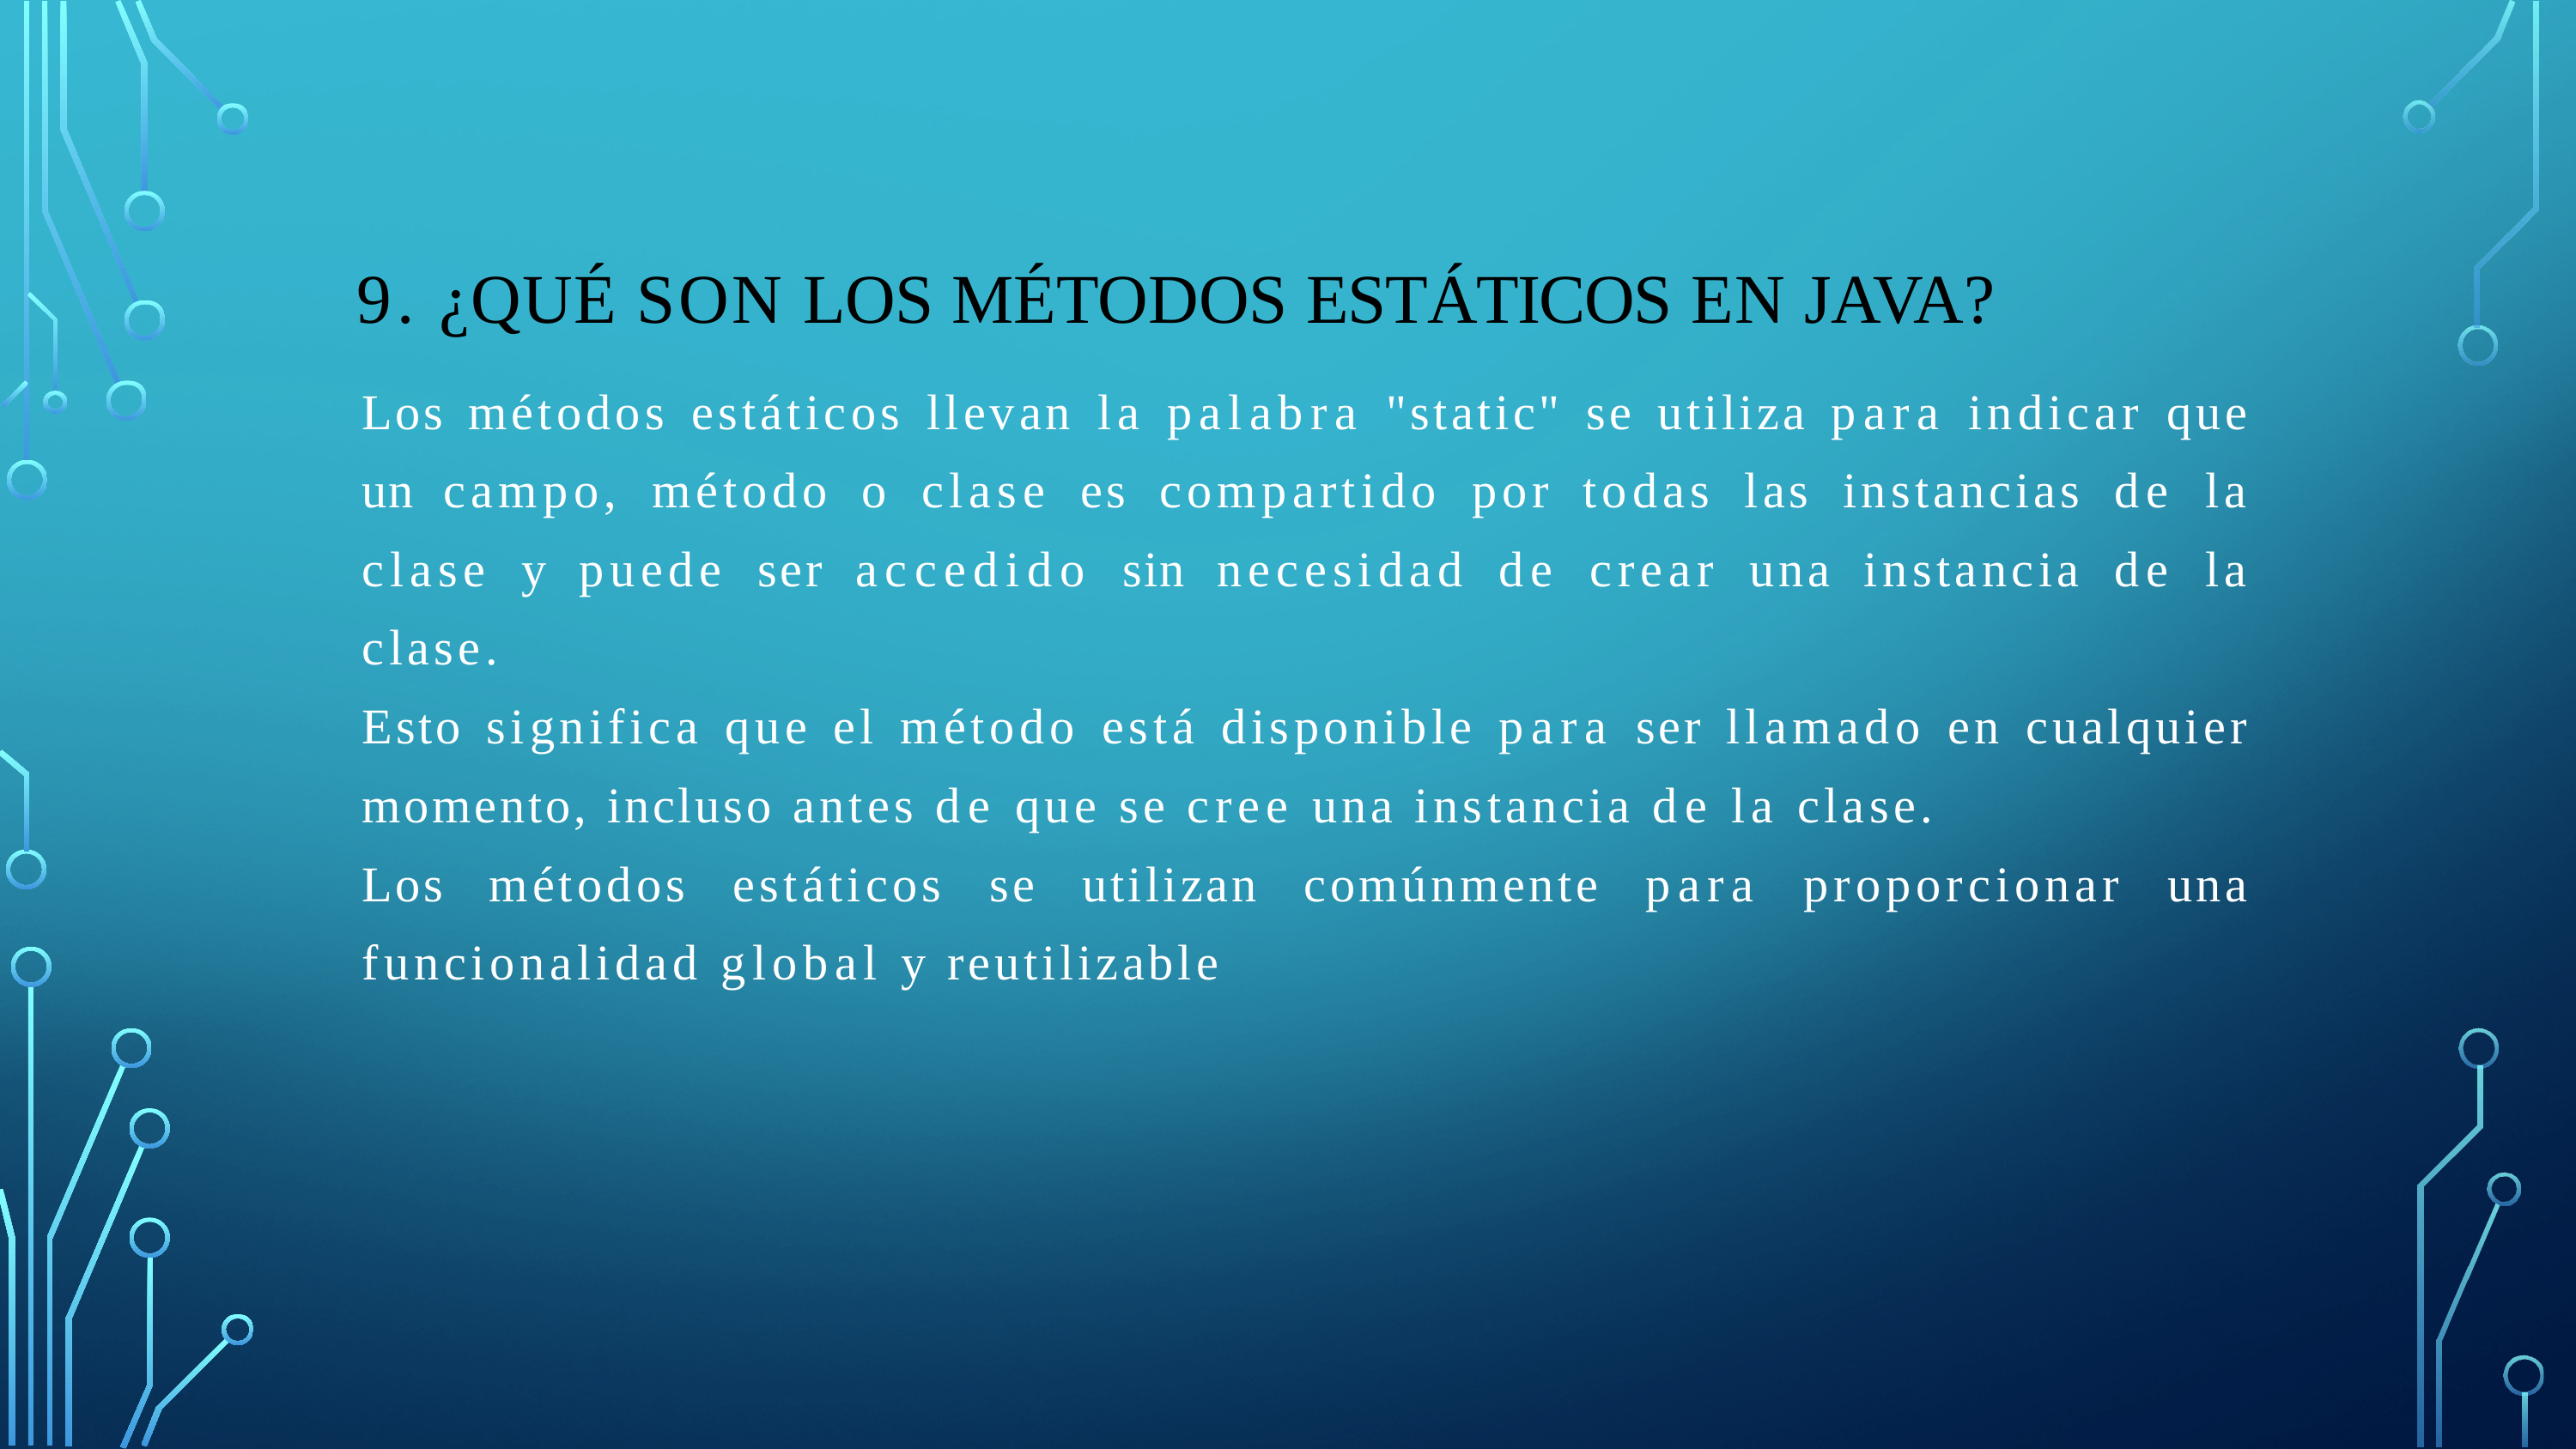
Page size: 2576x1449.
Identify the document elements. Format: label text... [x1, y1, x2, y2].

title 9. ¿QUÉ SON LOS MÉTODOS ESTÁTICOS EN JAVA? [355, 173, 2147, 417]
text_box [207, 129, 2368, 1318]
text_box Los métodos estáticos llevan la palabra "static" se utiliza para indicar que un campo, método o clase es compartido por todas las instancias de la clase y puede ser accedido sin necesidad de crear una instancia de la clase. Esto significa que el método está disponible para ser llamado en cualquier momento, incluso antes de que se cree una instancia de la clase. Los métodos estáticos se utilizan comúnmente para proporcionar una funcionalidad global y reutilizable [360, 358, 2253, 991]
